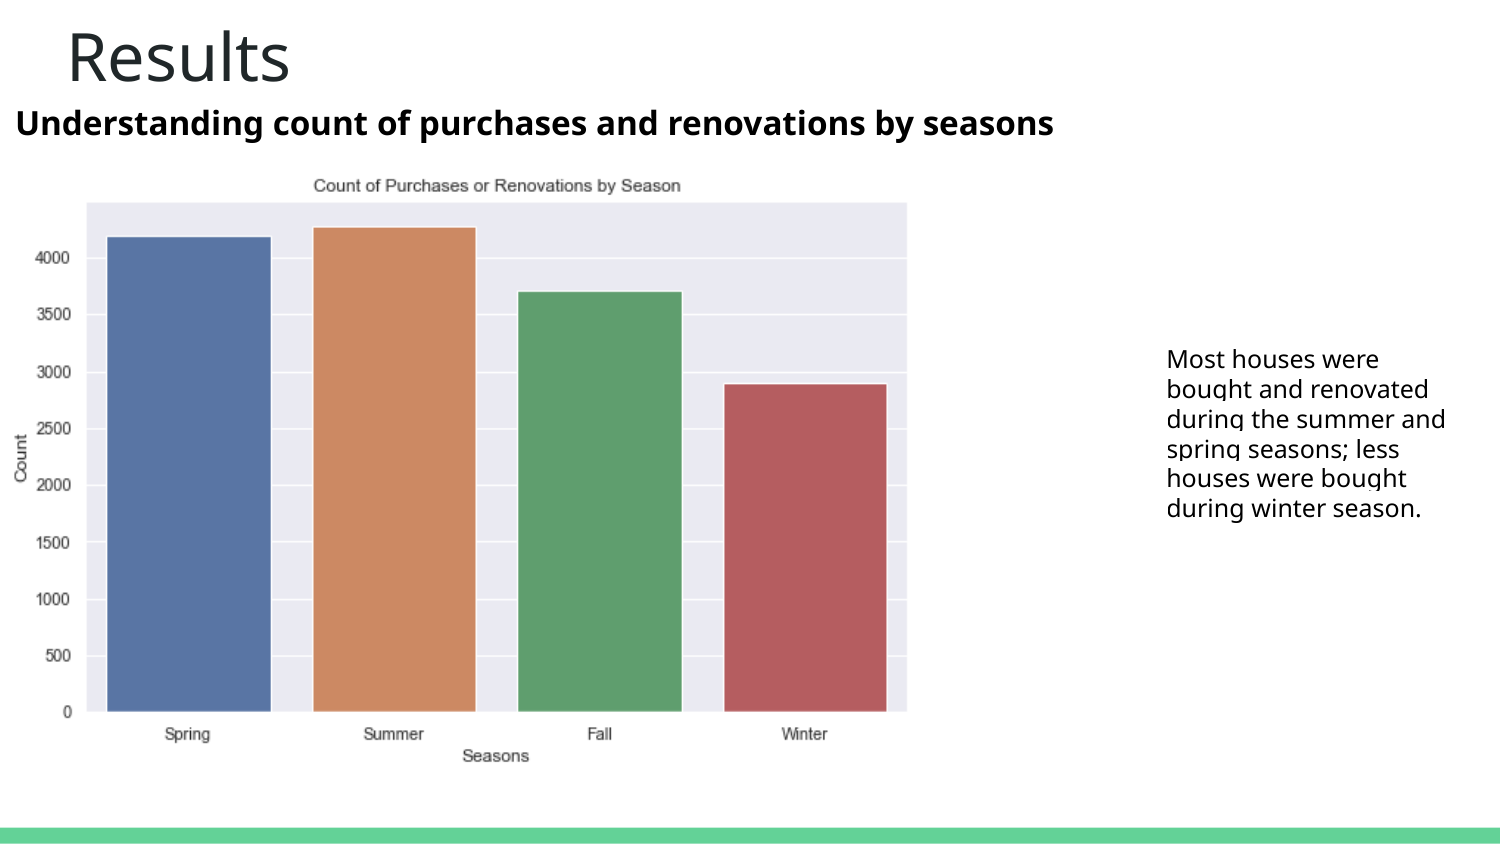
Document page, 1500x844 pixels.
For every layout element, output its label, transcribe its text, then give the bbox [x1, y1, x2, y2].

picture [0, 170, 1168, 784]
text_box Understanding count of purchases and renovations by seasons [0, 87, 1091, 158]
title Results [51, 0, 1449, 78]
text_box Most houses were bought and renovated during the summer and spring seasons; less houses were bought during winter season. [1171, 328, 1468, 538]
